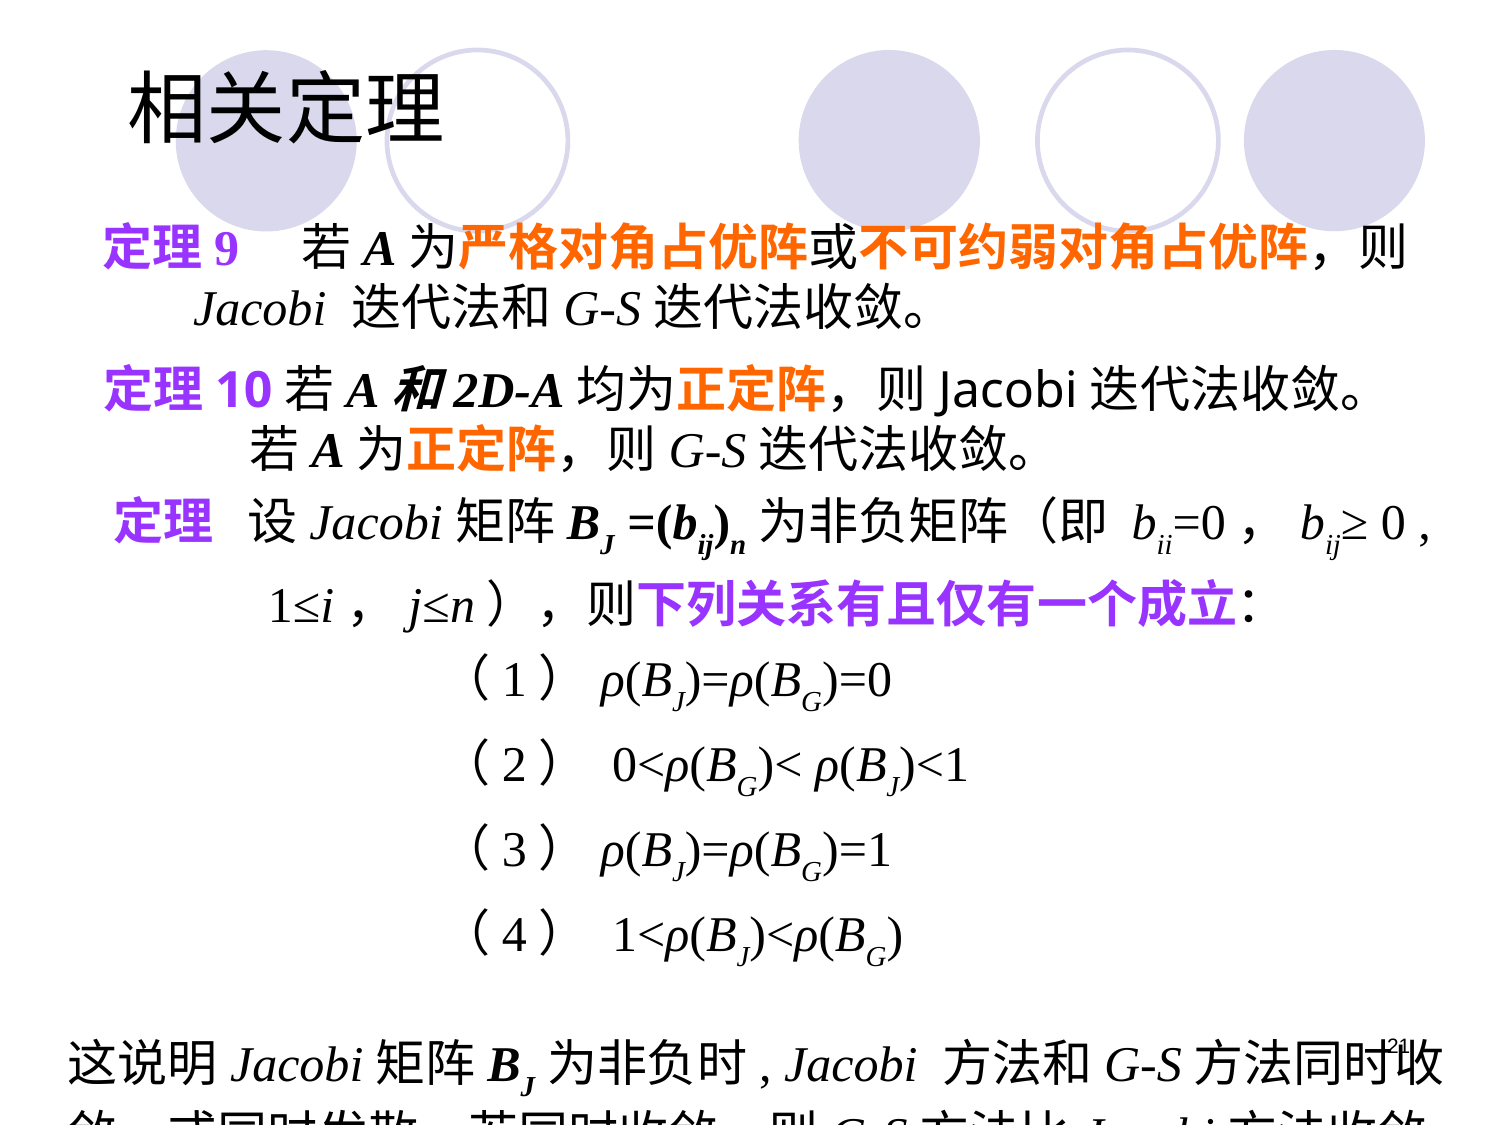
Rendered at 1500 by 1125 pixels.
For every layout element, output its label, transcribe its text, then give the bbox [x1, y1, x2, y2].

slide_number 21 [1074, 1024, 1426, 1101]
text_box 定理 设Jacobi矩阵BJ =(bij)n为非负矩阵（即 bii=0，bij≥ 0 , 1≤i，j≤n），则下列关系有且仅有一个成立： （1）ρ(BJ)=ρ(BG)=0 （2） 0<ρ(BG)< ρ(BJ)<1 （3）ρ(BJ)=ρ(BG)=1 （4） 1<ρ(BJ)<ρ(BG) 这说明Jacobi矩阵BJ为非负时, Jacobi 方法和G-S方法同时收敛，或同时发散。若同时收敛，则G-S方法比Jacobi方法收敛速度快. [53, 467, 1463, 1125]
text_box 定理9 若A为严格对角占优阵或不可约弱对角占优阵，则 Jacobi 迭代法和G-S迭代法收敛。 [87, 208, 1425, 343]
text_box 定理10若A和2D-A均为正定阵，则Jacobi迭代法收敛。 若A为正定阵，则G-S迭代法收敛。 [88, 349, 1426, 467]
title 相关定理 [112, 12, 1388, 200]
